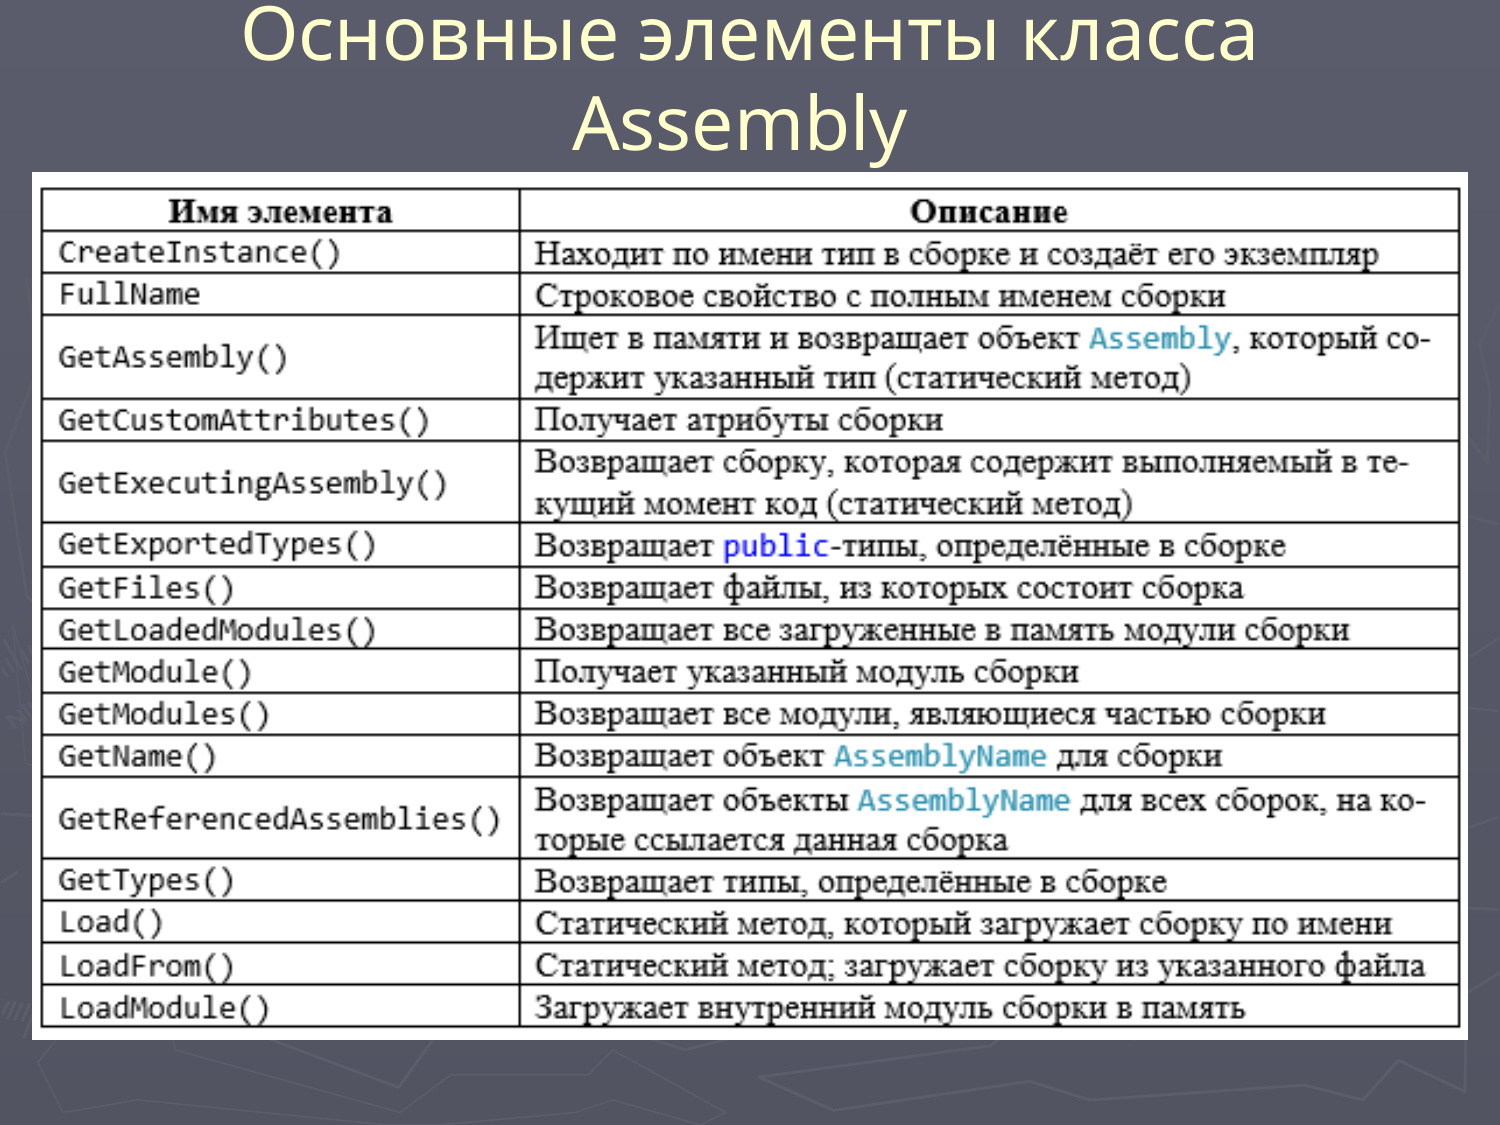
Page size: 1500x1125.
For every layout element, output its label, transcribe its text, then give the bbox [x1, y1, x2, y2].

title Основные элементы класса Assembly [49, 37, 1451, 114]
picture [31, 172, 1469, 1040]
